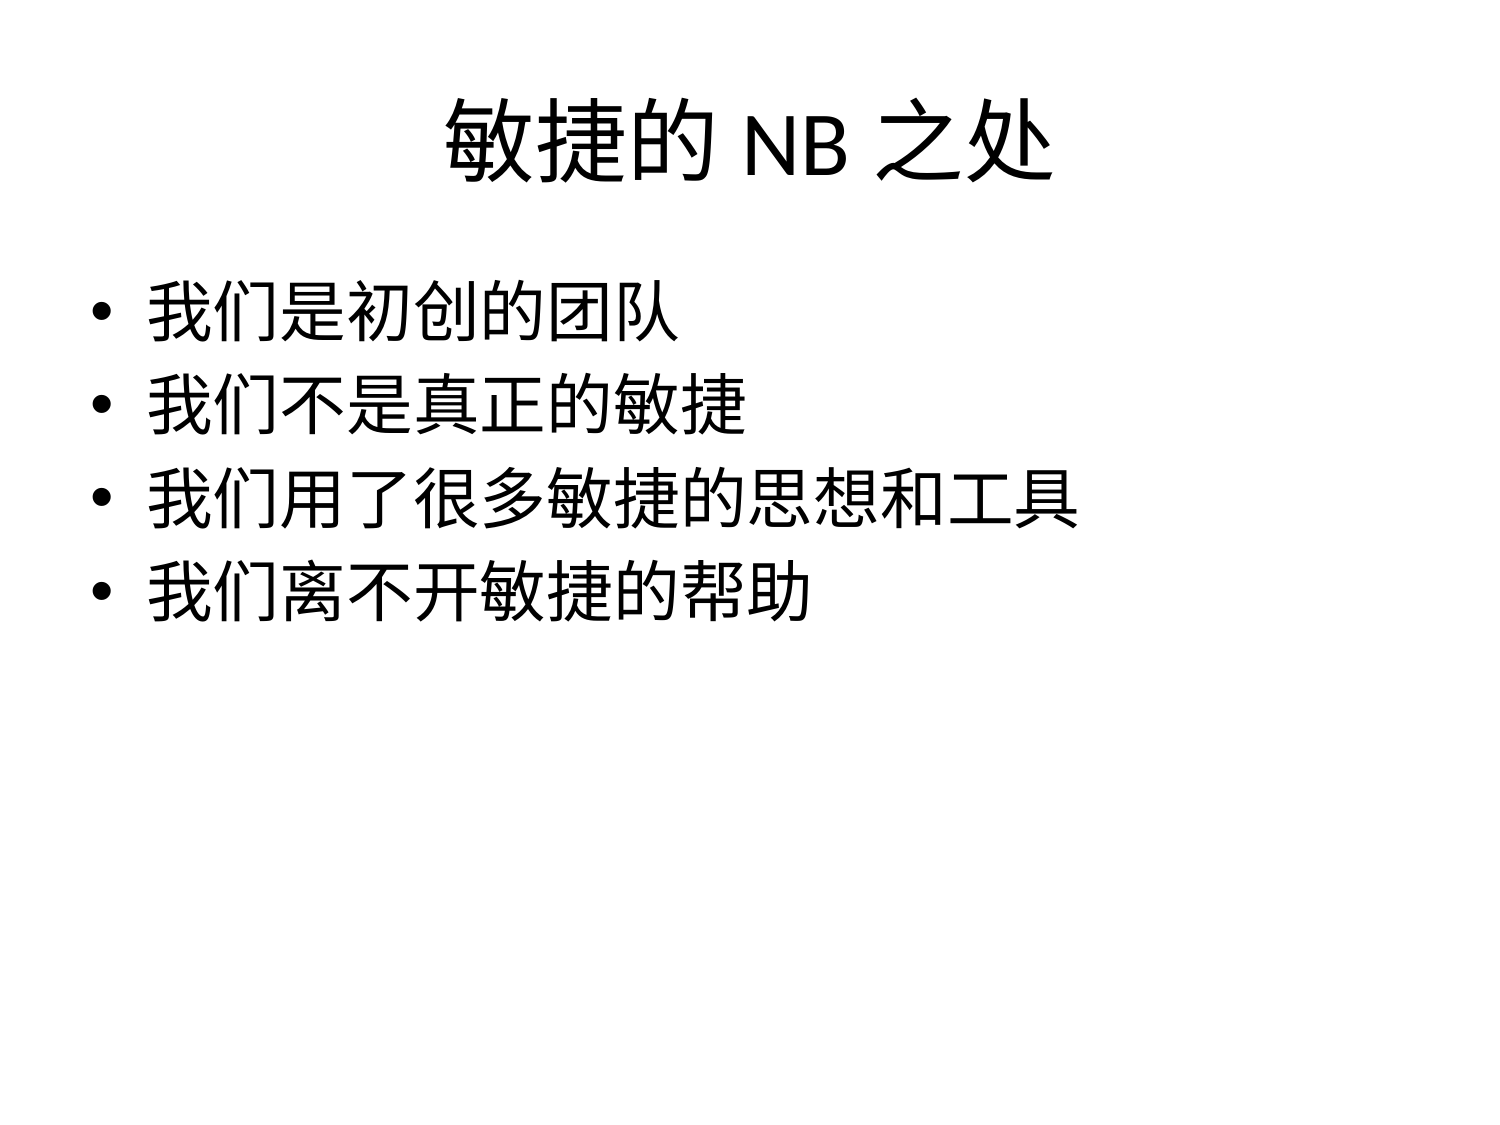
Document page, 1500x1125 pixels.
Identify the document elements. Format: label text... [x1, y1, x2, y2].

list 我们是初创的团队 我们不是真正的敏捷 我们用了很多敏捷的思想和工具 我们离不开敏捷的帮助 [75, 262, 1425, 1005]
title 敏捷的NB之处 [75, 45, 1425, 233]
